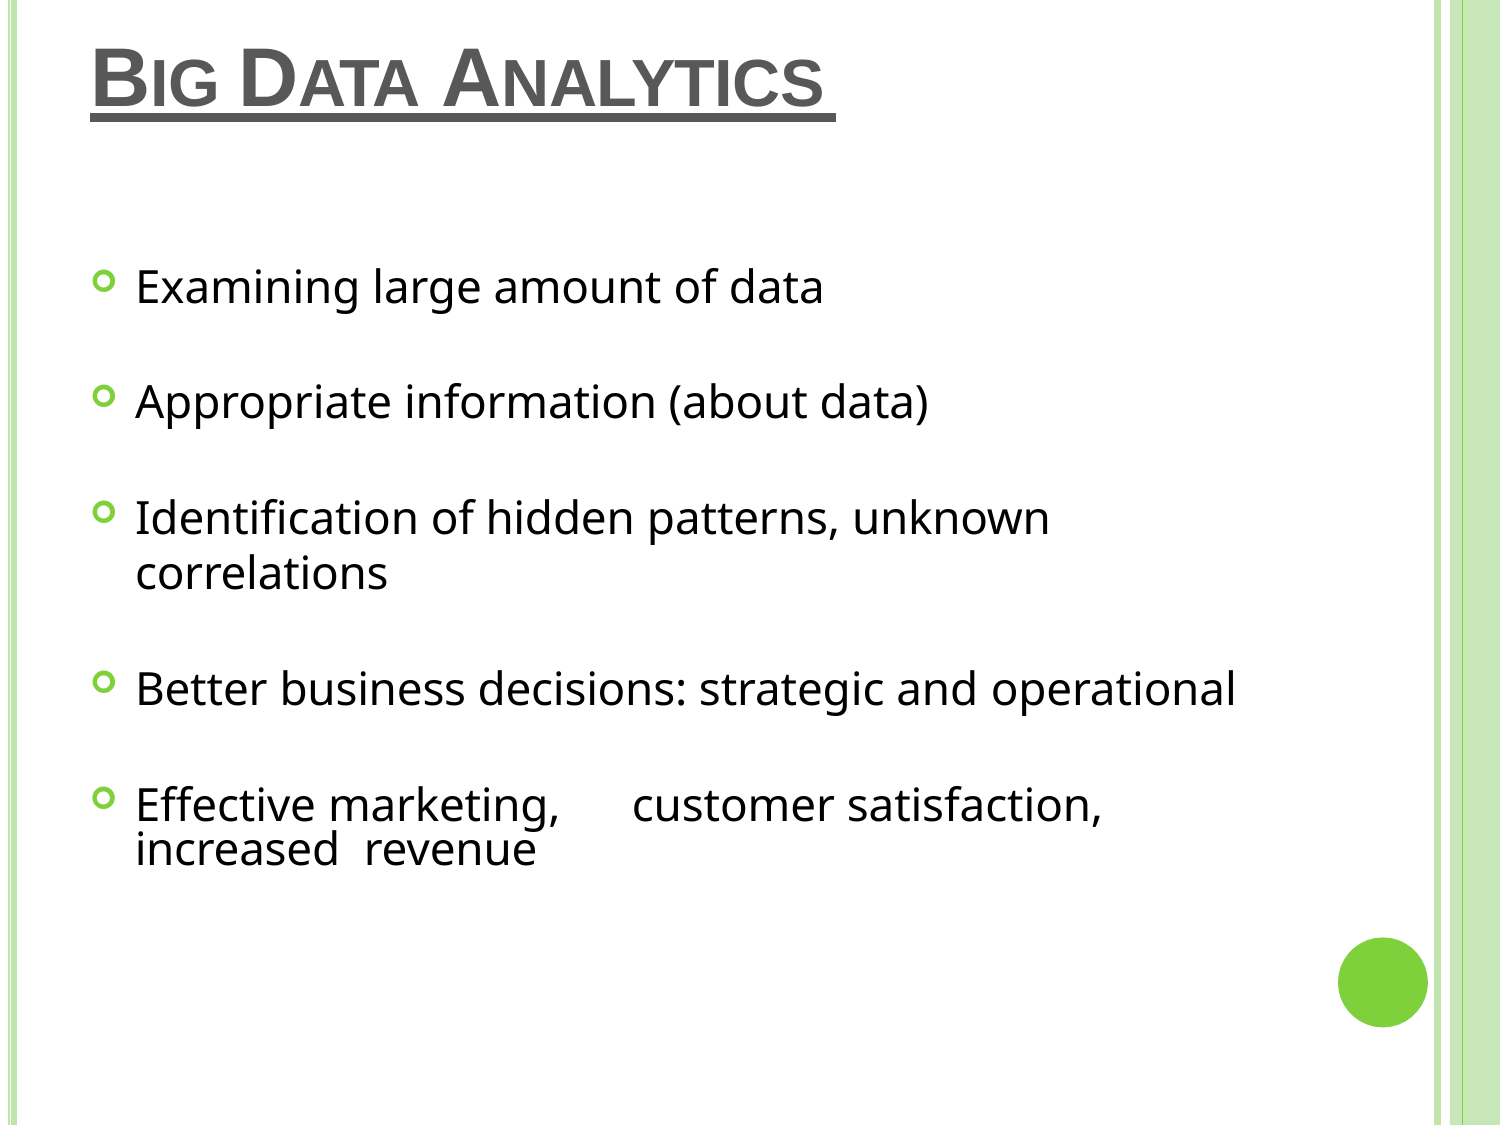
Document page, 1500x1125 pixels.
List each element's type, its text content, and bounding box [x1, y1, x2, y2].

text_box Examining large amount of data Appropriate information (about data) Identification of hidden patterns, unknown correlations Better business decisions: strategic and operational Effective marketing, customer satisfaction, increased revenue [87, 255, 1279, 874]
title BIG DATA ANALYTICS [87, 20, 839, 211]
